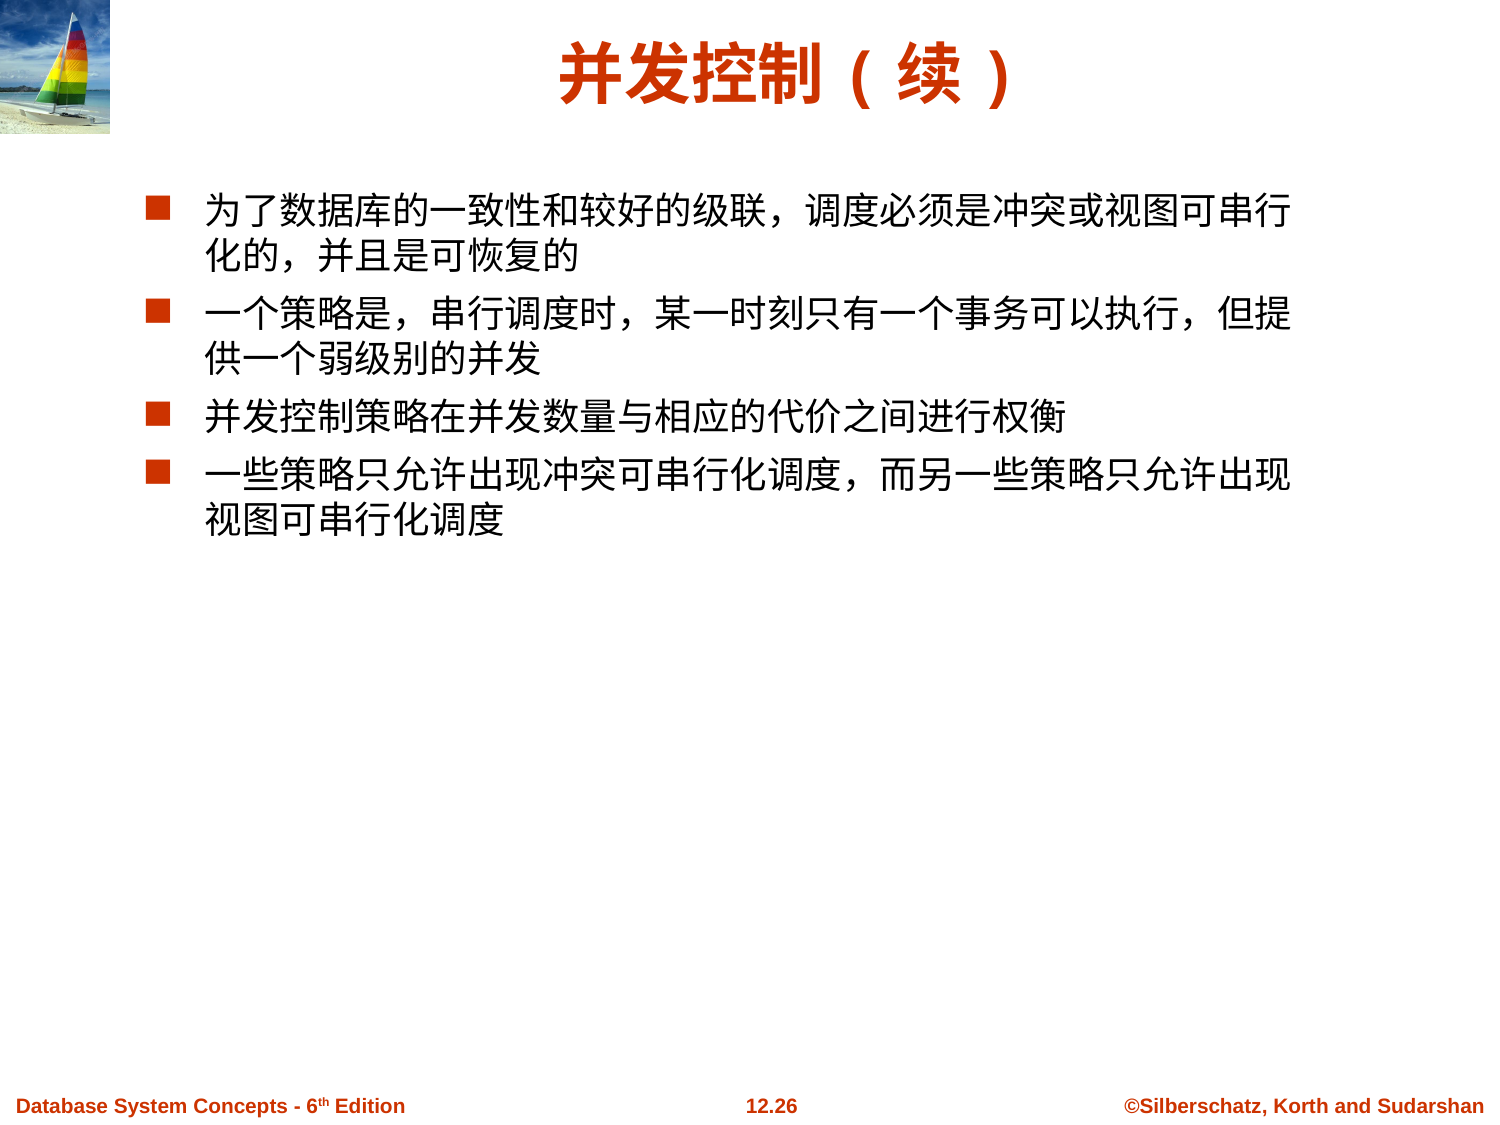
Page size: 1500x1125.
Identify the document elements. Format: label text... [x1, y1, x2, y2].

title 并发控制(续) [125, 18, 1452, 120]
list 为了数据库的一致性和较好的级联，调度必须是冲突或视图可串行化的，并且是可恢复的 一个策略是，串行调度时，某一时刻只有一个事务可以执行，但提供一个弱级别的并发 并发控制策略在并发数量与相应的代价之间进行权衡 一些策略只允许出现冲突可串行化调度，而另一些策略只允许出现视图可串行化调度 [133, 179, 1334, 855]
picture [0, 0, 110, 134]
